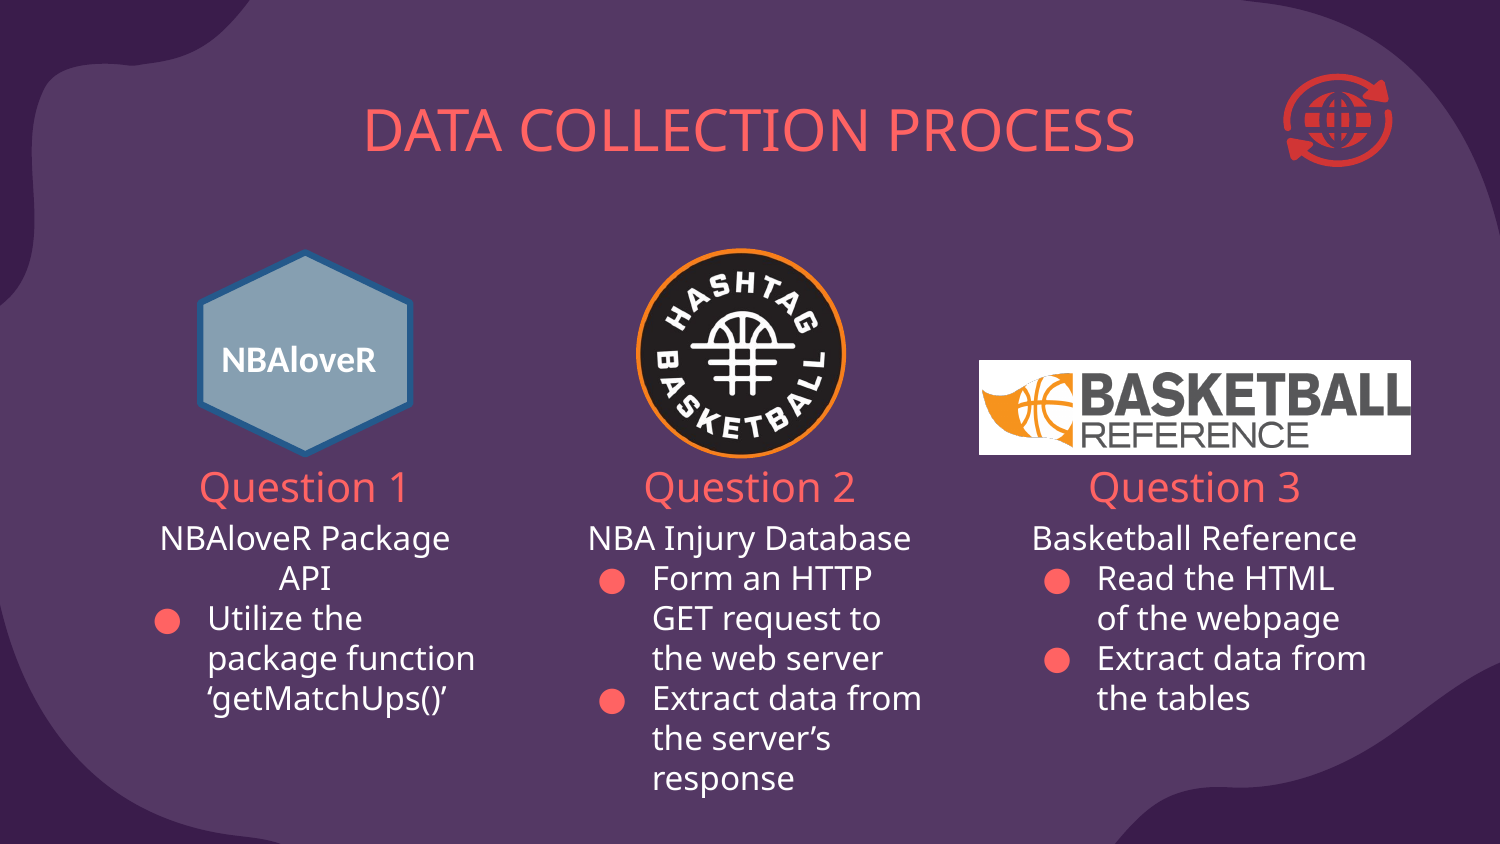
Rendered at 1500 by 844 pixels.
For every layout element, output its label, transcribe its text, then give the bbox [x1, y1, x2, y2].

subtitle Question 3 [1006, 463, 1383, 502]
picture [635, 248, 847, 459]
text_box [979, 360, 1411, 455]
subtitle Basketball Reference Read the HTML of the webpage Extract data from the tables [1006, 502, 1383, 832]
subtitle Question 2 [561, 462, 939, 502]
title DATA COLLECTION PROCESS [116, 88, 1275, 167]
subtitle NBA Injury Database Form an HTTP GET request to the web server Extract data from the server’s response [561, 502, 939, 832]
subtitle NBAloveR Package API Utilize the package function ‘getMatchUps()’ [116, 502, 494, 763]
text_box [199, 252, 411, 455]
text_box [1280, 73, 1396, 168]
subtitle Question 1 [116, 462, 494, 502]
